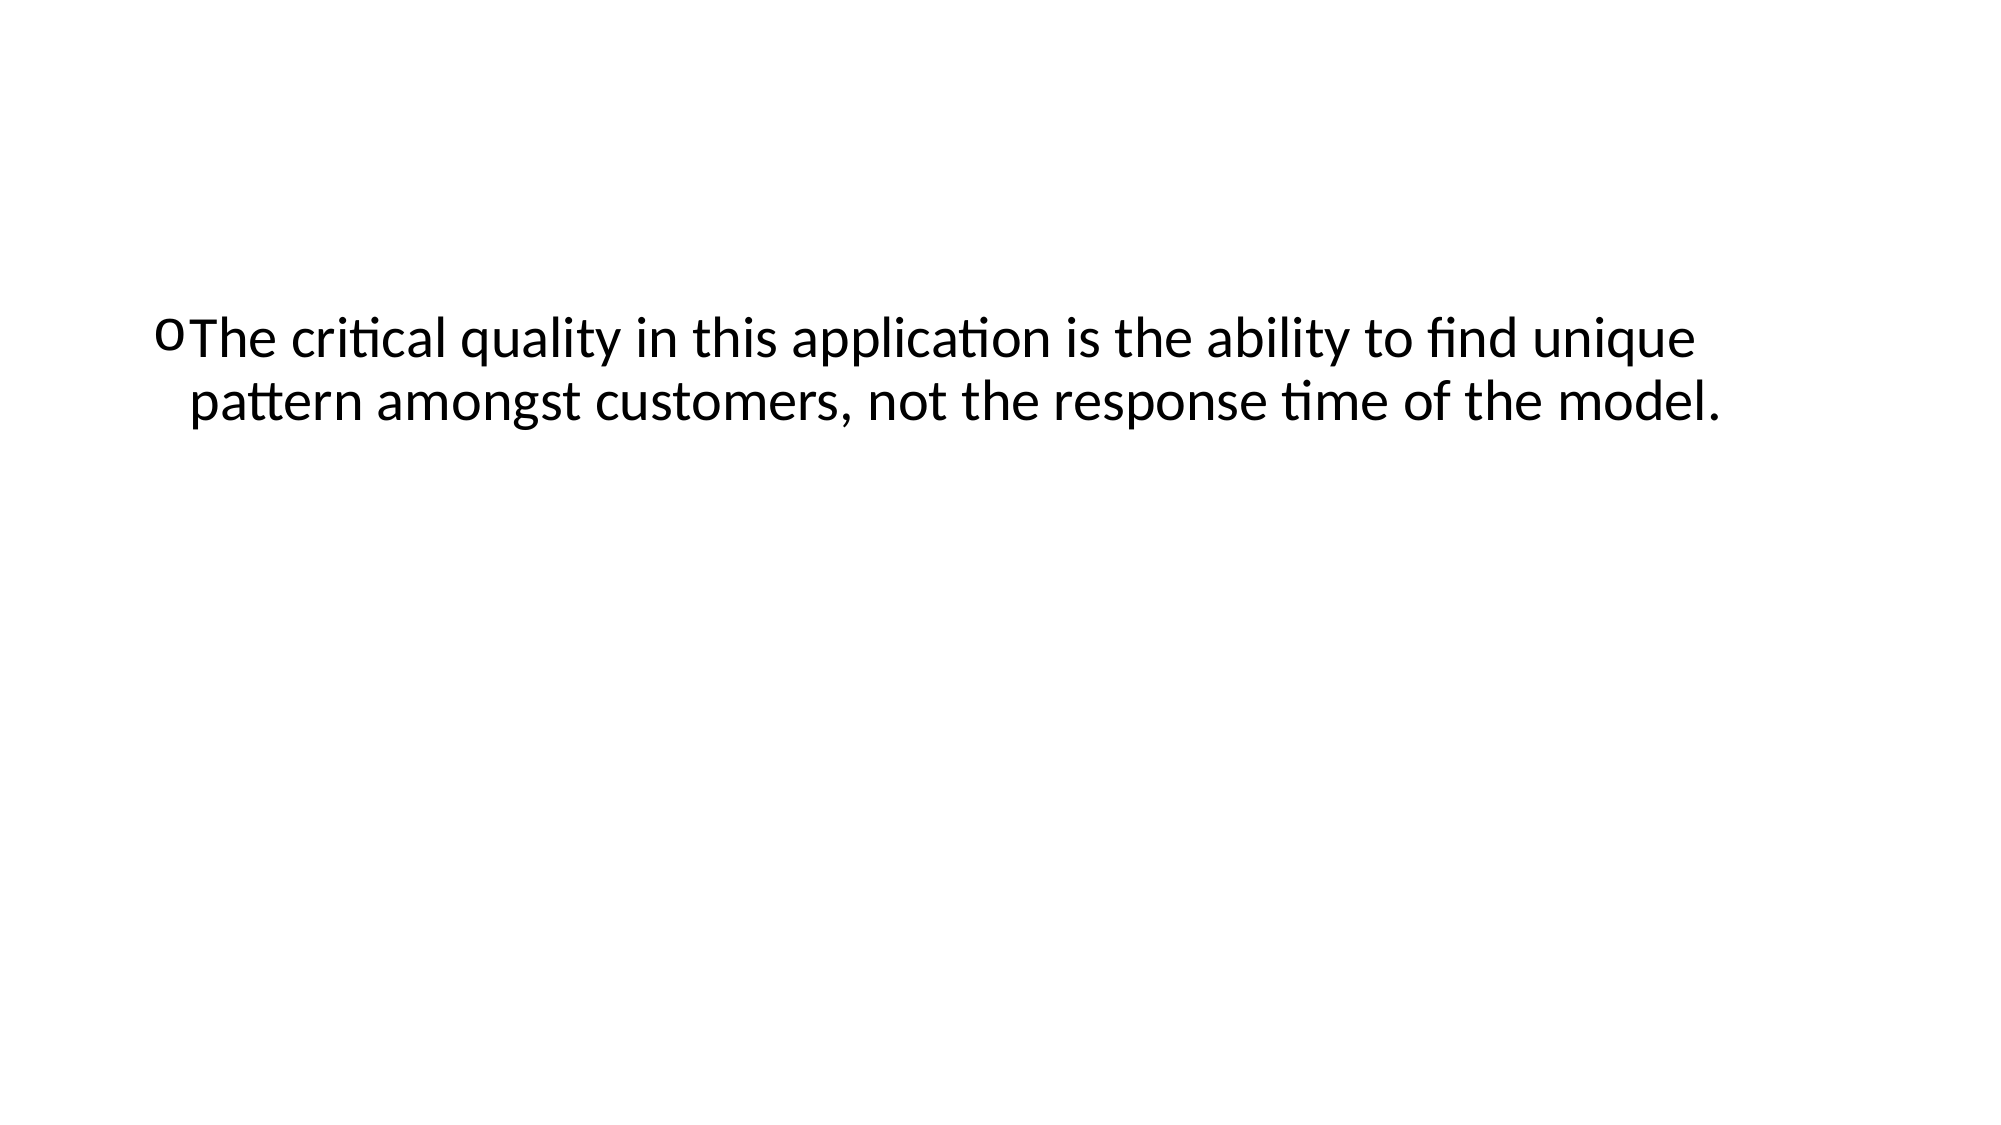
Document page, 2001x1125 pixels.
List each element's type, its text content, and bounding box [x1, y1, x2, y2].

list The critical quality in this application is the ability to find unique pattern amongst customers, not the response time of the model. [137, 299, 1863, 1014]
